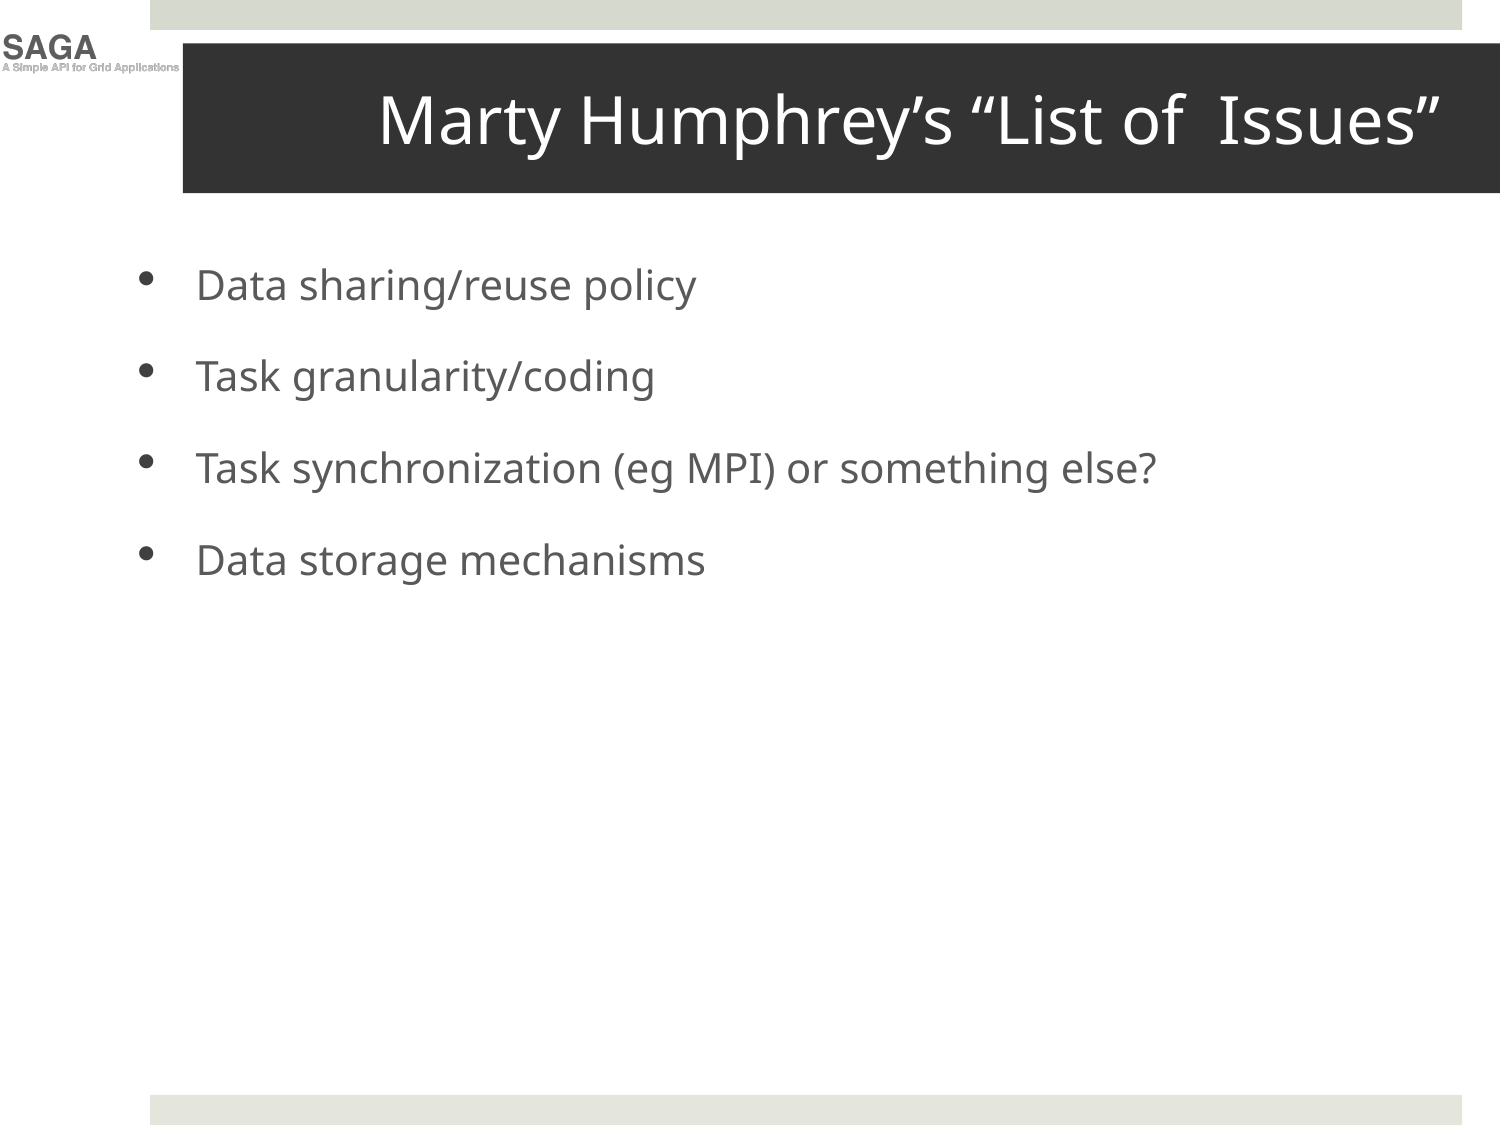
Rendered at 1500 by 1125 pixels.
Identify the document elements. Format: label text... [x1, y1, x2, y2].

title Marty Humphrey’s “List of Issues” [182, 43, 1500, 194]
list Data sharing/reuse policy Task granularity/coding Task synchronization (eg MPI) or something else? Data storage mechanisms [124, 250, 1432, 1007]
picture [2, 2, 183, 112]
